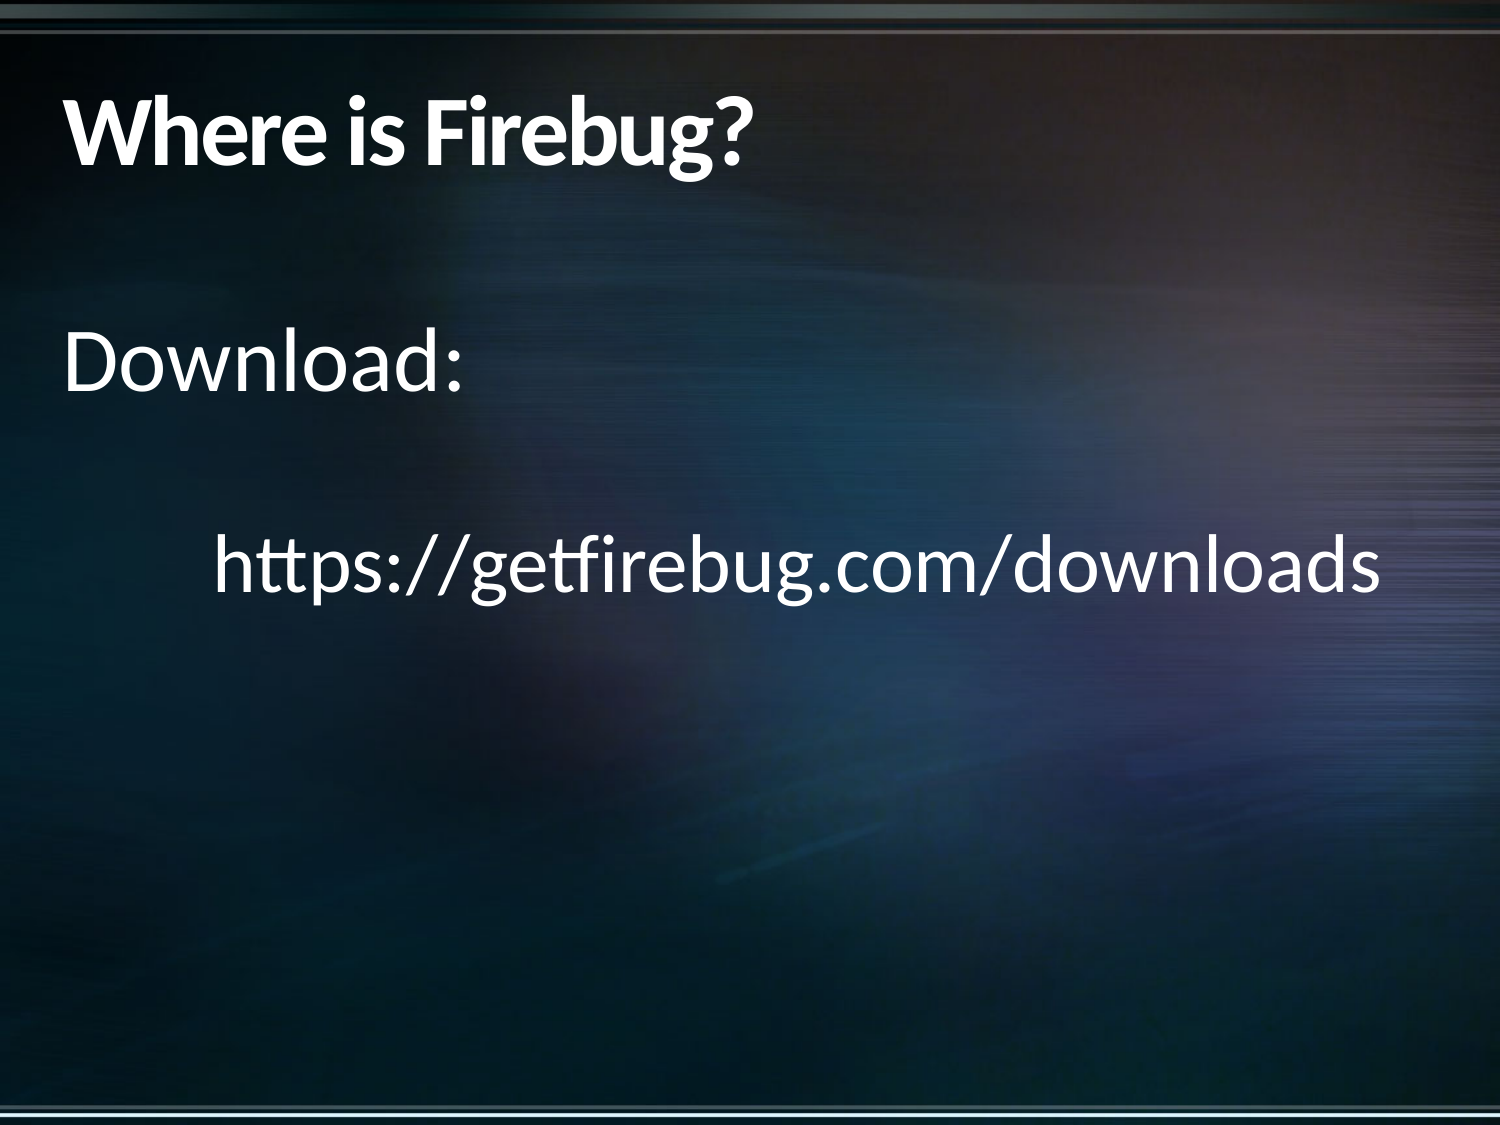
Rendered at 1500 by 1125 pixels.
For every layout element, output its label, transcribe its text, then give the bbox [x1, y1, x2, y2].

picture [0, 0, 1500, 1125]
list Download: https://getfirebug.com/downloads [62, 312, 1438, 888]
title Where is Firebug? [62, 37, 1438, 229]
